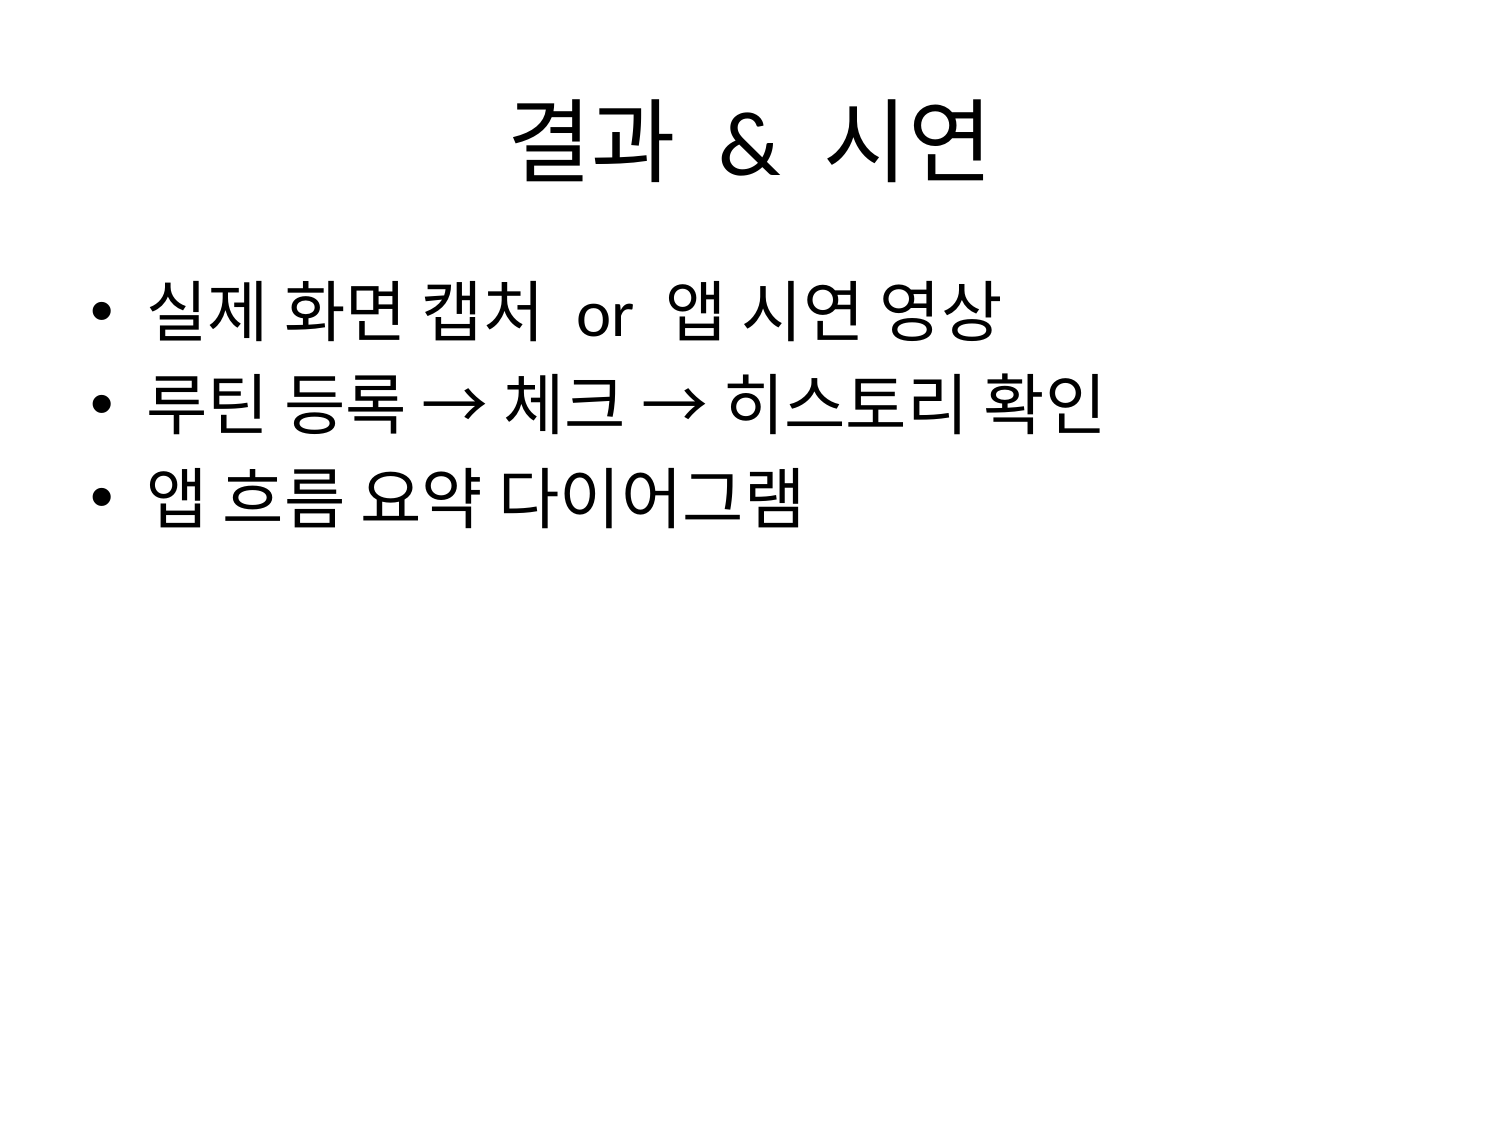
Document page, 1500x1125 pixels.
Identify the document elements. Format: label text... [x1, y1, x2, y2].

title 결과 & 시연 [75, 45, 1425, 233]
list 실제 화면 캡처 or 앱 시연 영상 루틴 등록 → 체크 → 히스토리 확인 앱 흐름 요약 다이어그램 [75, 262, 1425, 1005]
